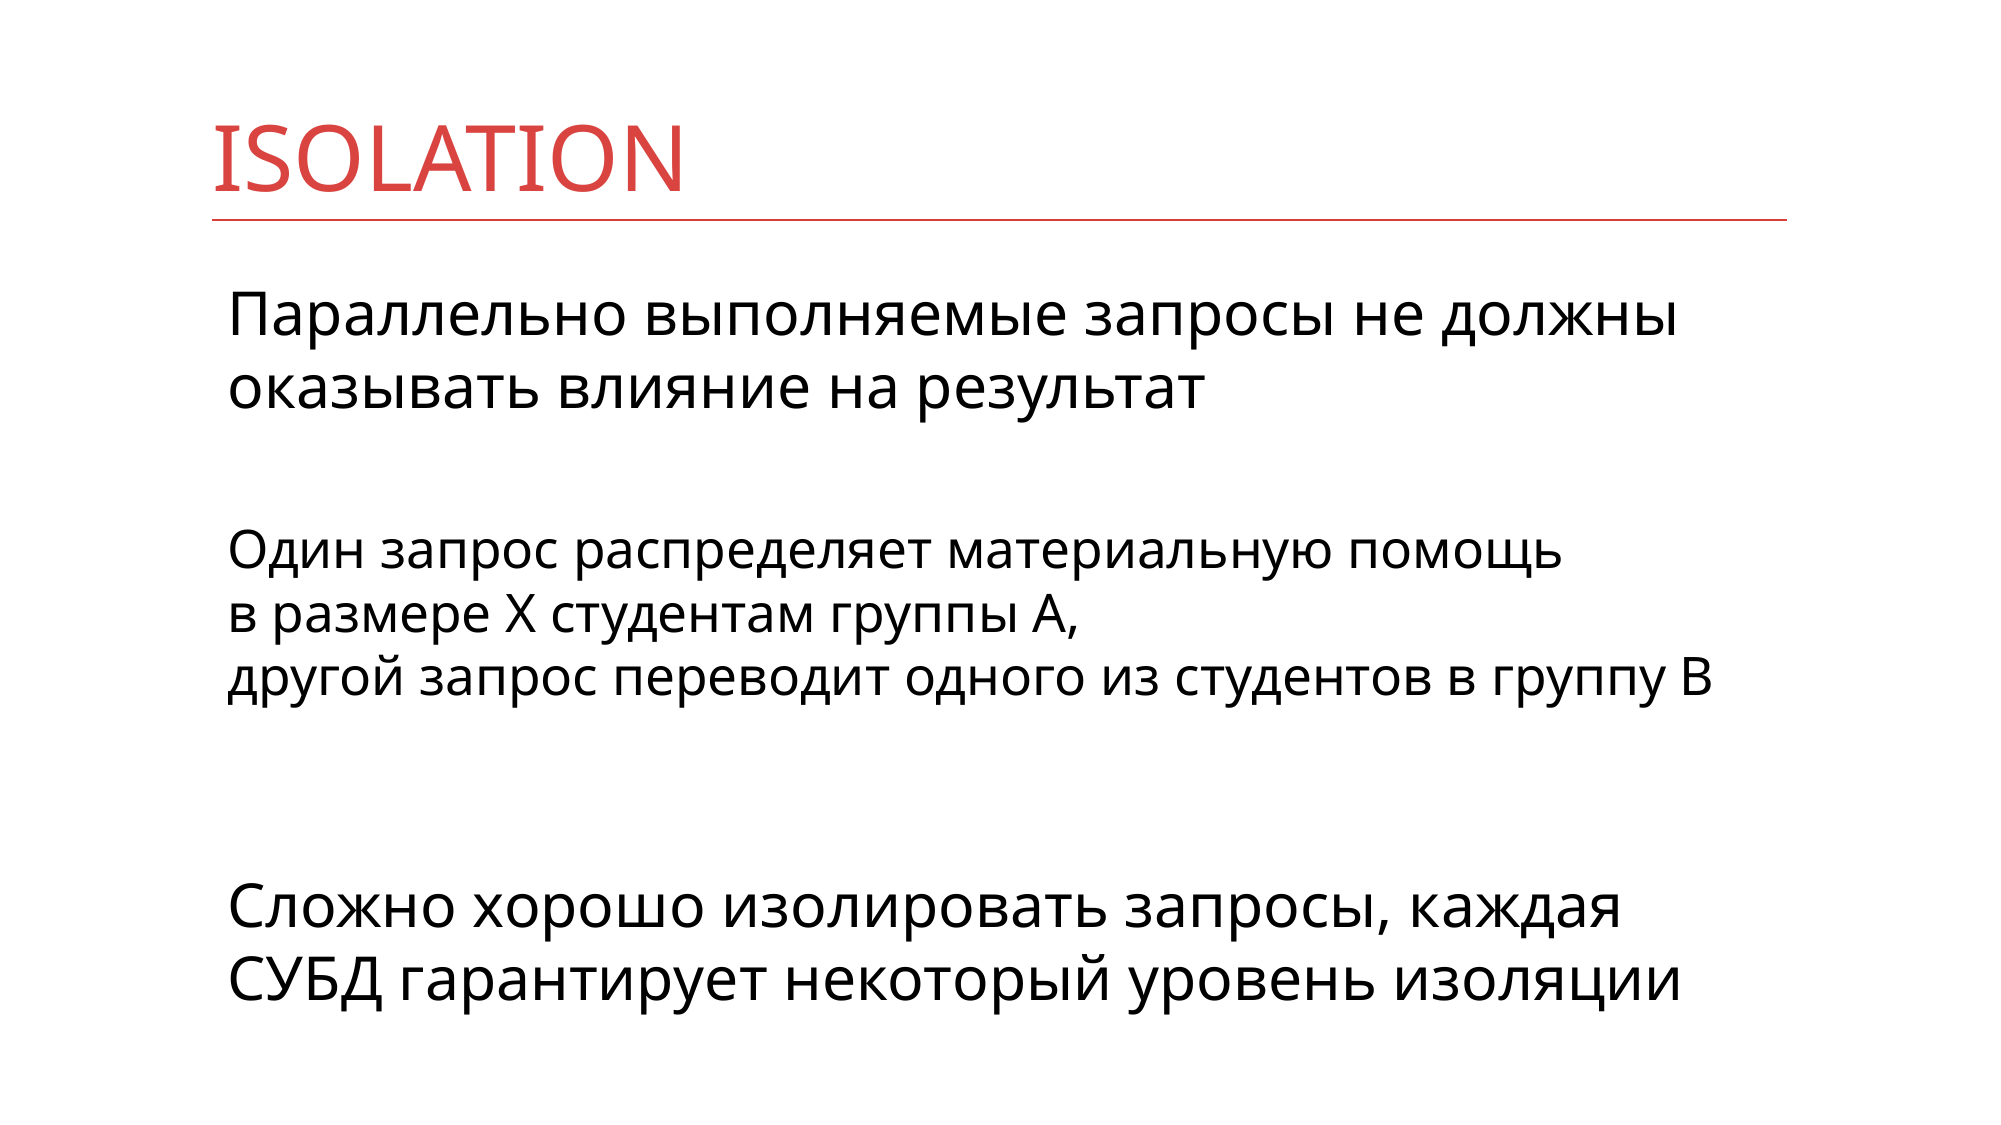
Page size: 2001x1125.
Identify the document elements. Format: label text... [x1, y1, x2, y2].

title Isolation [212, 90, 1788, 220]
list Параллельно выполняемые запросы не должны оказывать влияние на результат Один запрос распределяет материальную помощь в размере X студентам группы A, другой запрос переводит одного из студентов в группу B Сложно хорошо изолировать запросы, каждая СУБД гарантирует некоторый уровень изоляции [212, 267, 1788, 1035]
